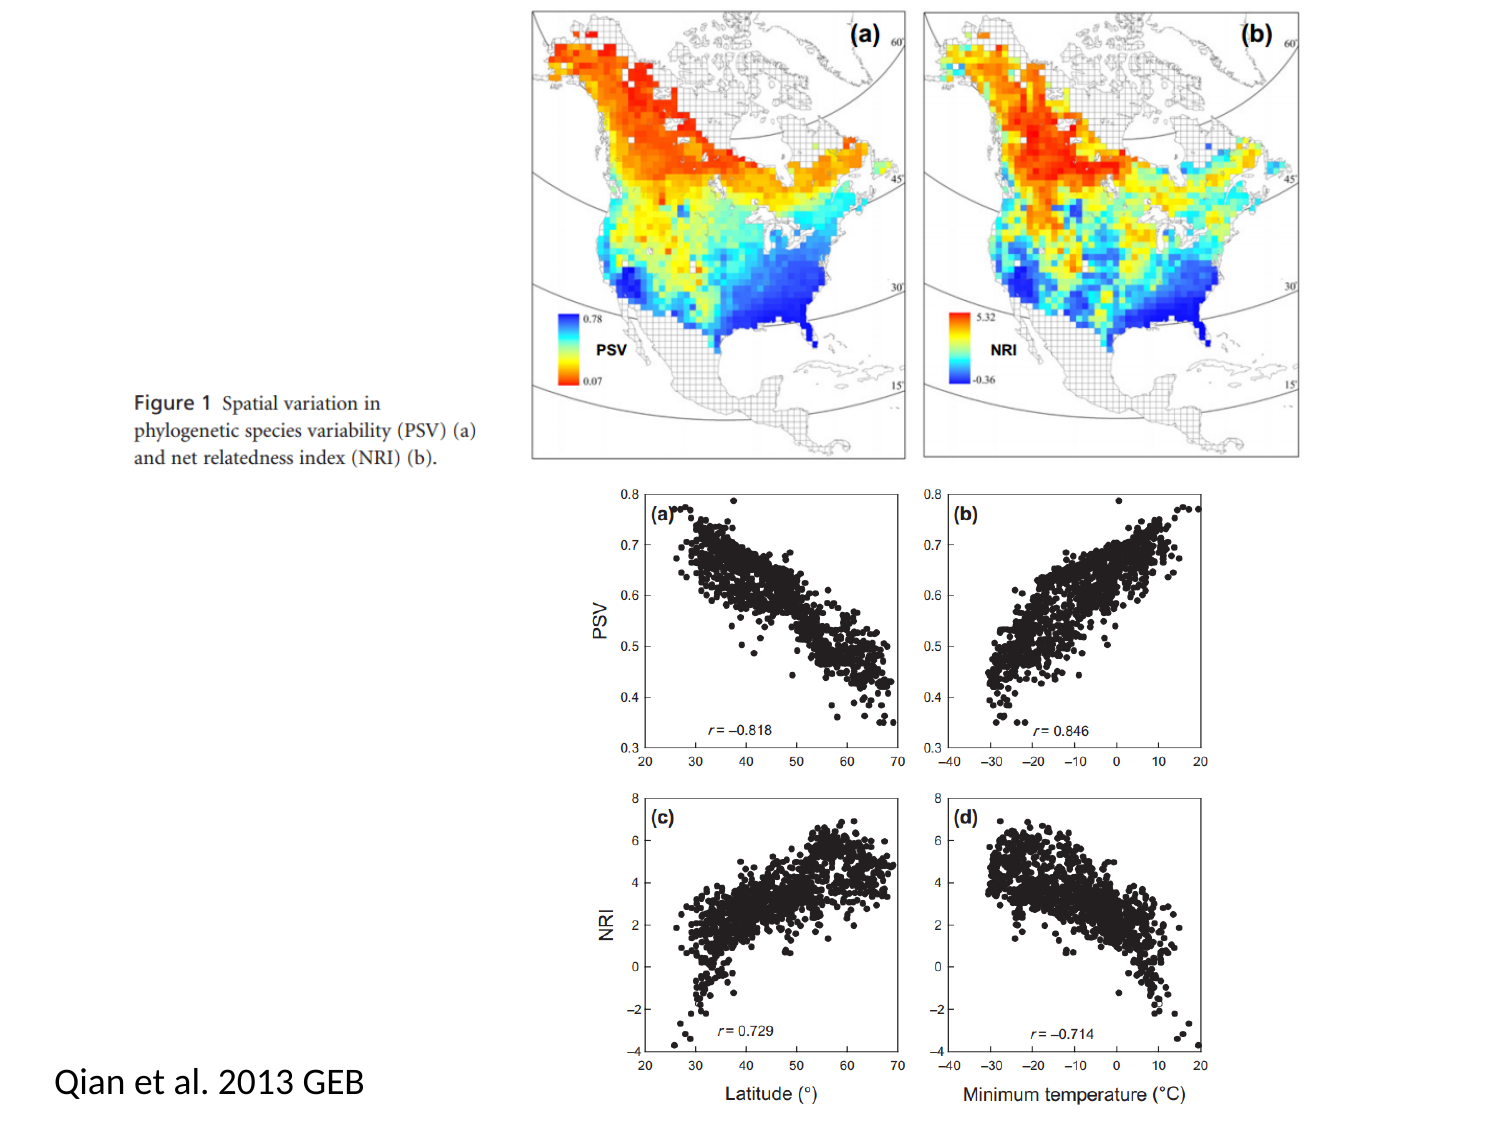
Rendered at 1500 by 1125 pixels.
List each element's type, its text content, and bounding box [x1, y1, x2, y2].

picture [124, 0, 1326, 1113]
text_box Qian et al. 2013 GEB [39, 1049, 381, 1110]
